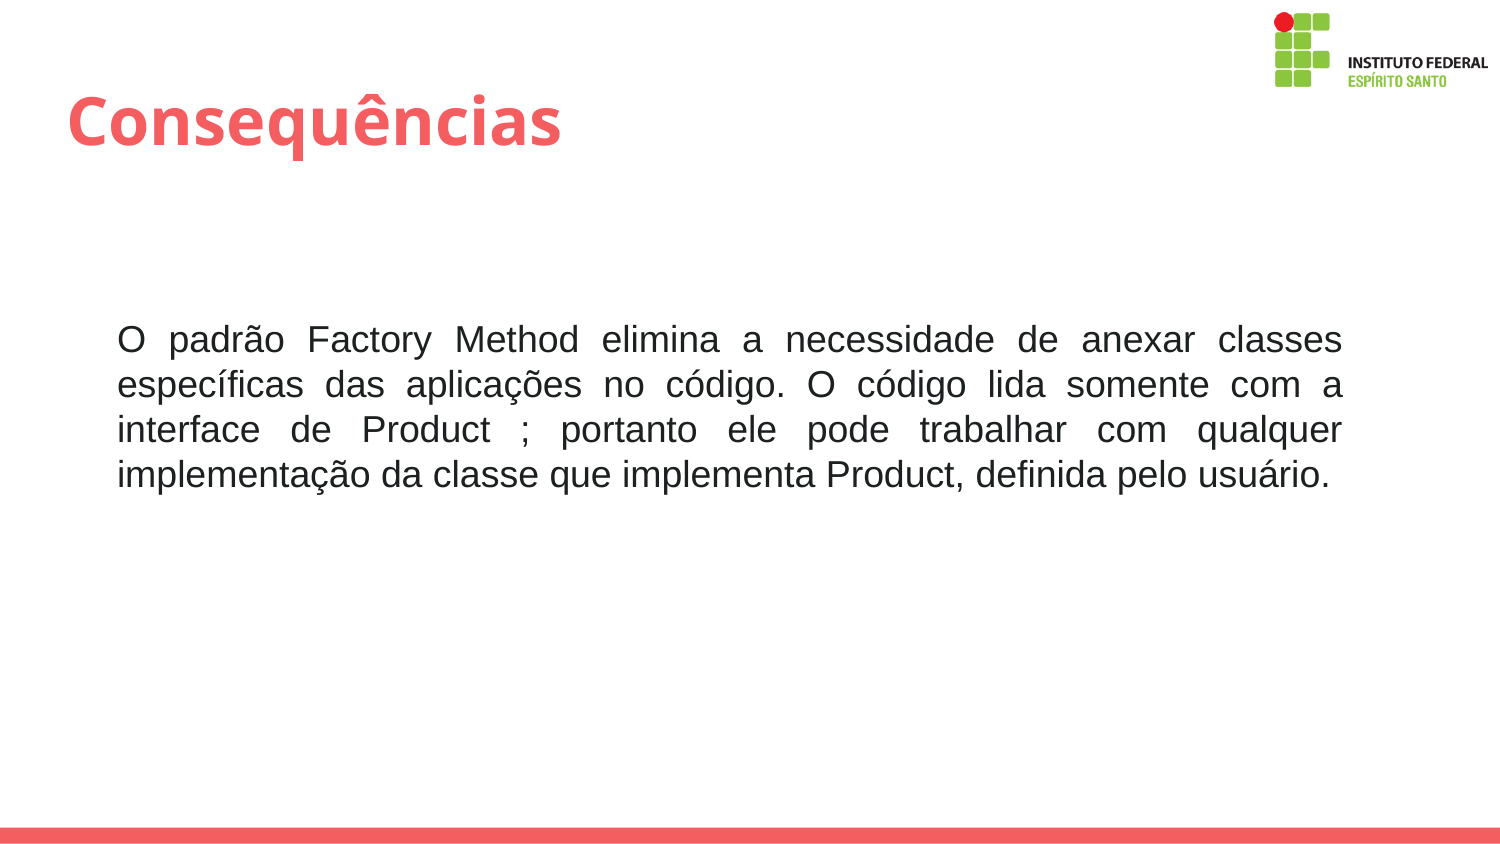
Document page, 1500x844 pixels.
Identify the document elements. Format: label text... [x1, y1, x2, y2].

list O padrão Factory Method elimina a necessidade de anexar classes específicas das aplicações no código. O código lida somente com a interface de Product ; portanto ele pode trabalhar com qualquer implementação da classe que implementa Product, definida pelo usuário. [102, 299, 1358, 554]
picture [1274, 12, 1488, 87]
title Consequências [51, 64, 873, 256]
